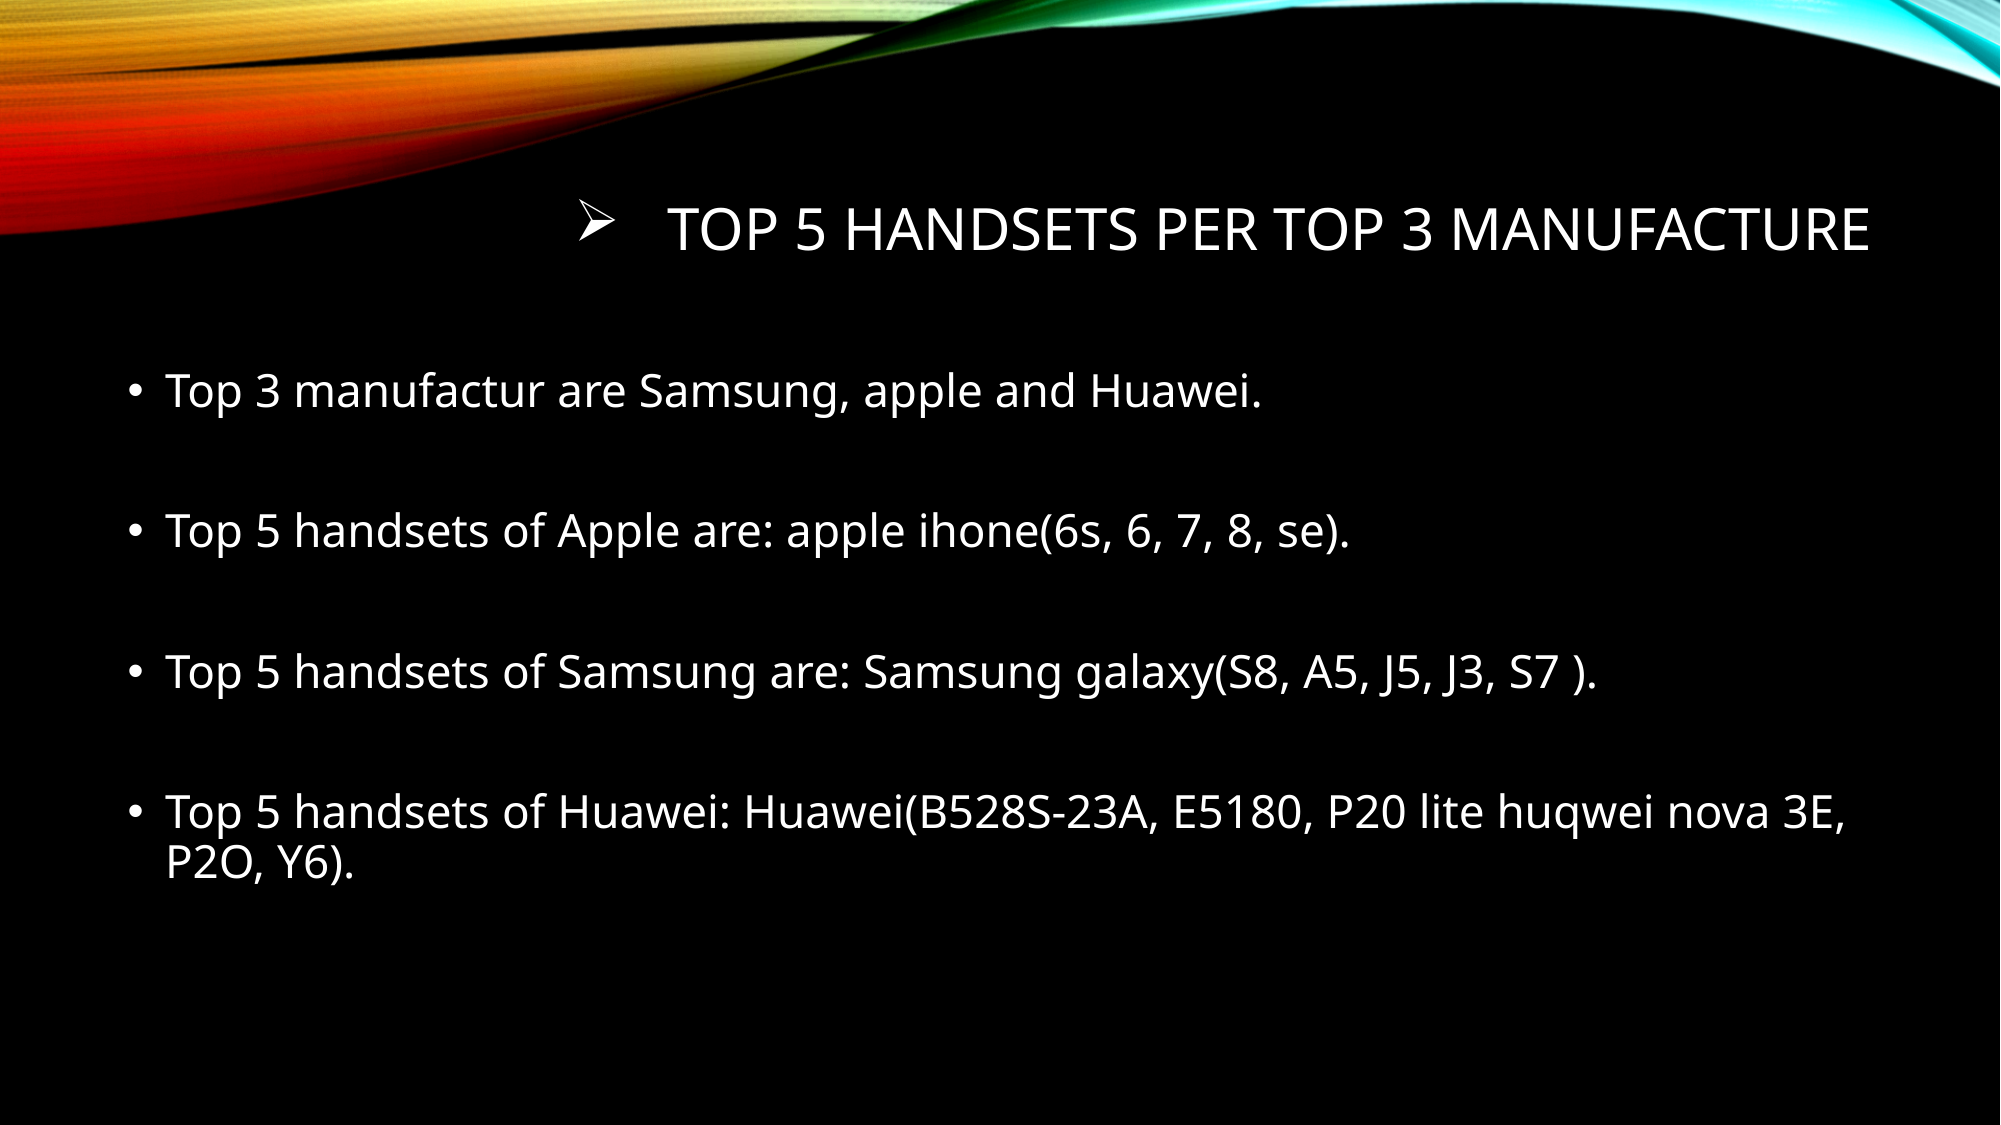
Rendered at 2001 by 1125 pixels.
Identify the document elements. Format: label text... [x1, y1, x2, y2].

picture [0, 0, 2000, 237]
title Top 5 handsets per top 3 manufacture [474, 125, 1888, 338]
list Top 3 manufactur are Samsung, apple and Huawei. Top 5 handsets of Apple are: apple ihone(6s, 6, 7, 8, se). Top 5 handsets of Samsung are: Samsung galaxy(S8, A5, J5, J3, S7 ). Top 5 handsets of Huawei: Huawei(B528S-23A, E5180, P20 lite huqwei nova 3E, P2O, Y6). [112, 360, 1888, 1021]
